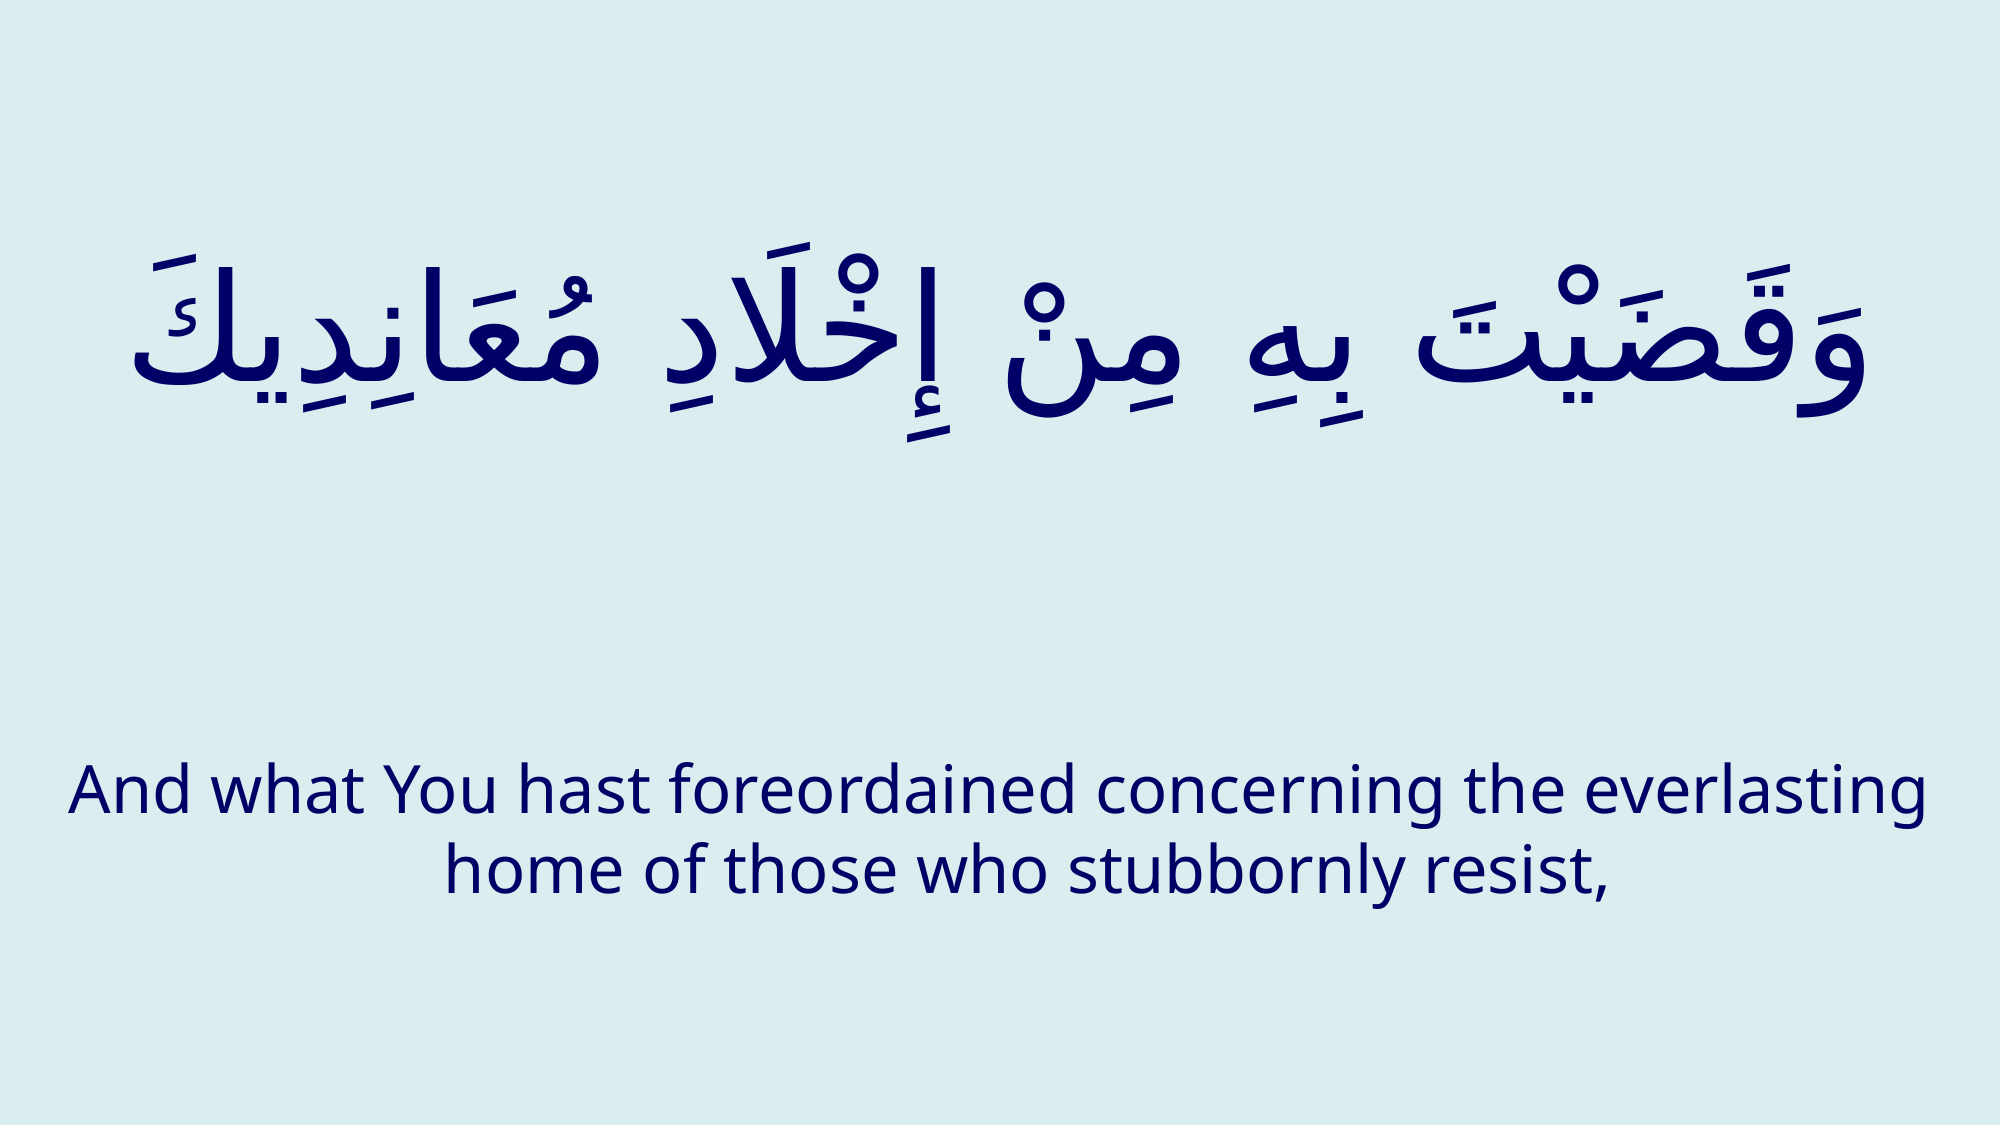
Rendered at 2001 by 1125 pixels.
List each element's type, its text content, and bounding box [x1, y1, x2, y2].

title وَقَضَیْتَ بِهِ مِنْ إِخْلَادِ مُعَانِدِیكَ [0, 208, 2000, 450]
subtitle And what You hast foreordained concerning the everlasting home of those who stubbornly resist, [0, 739, 2000, 1028]
